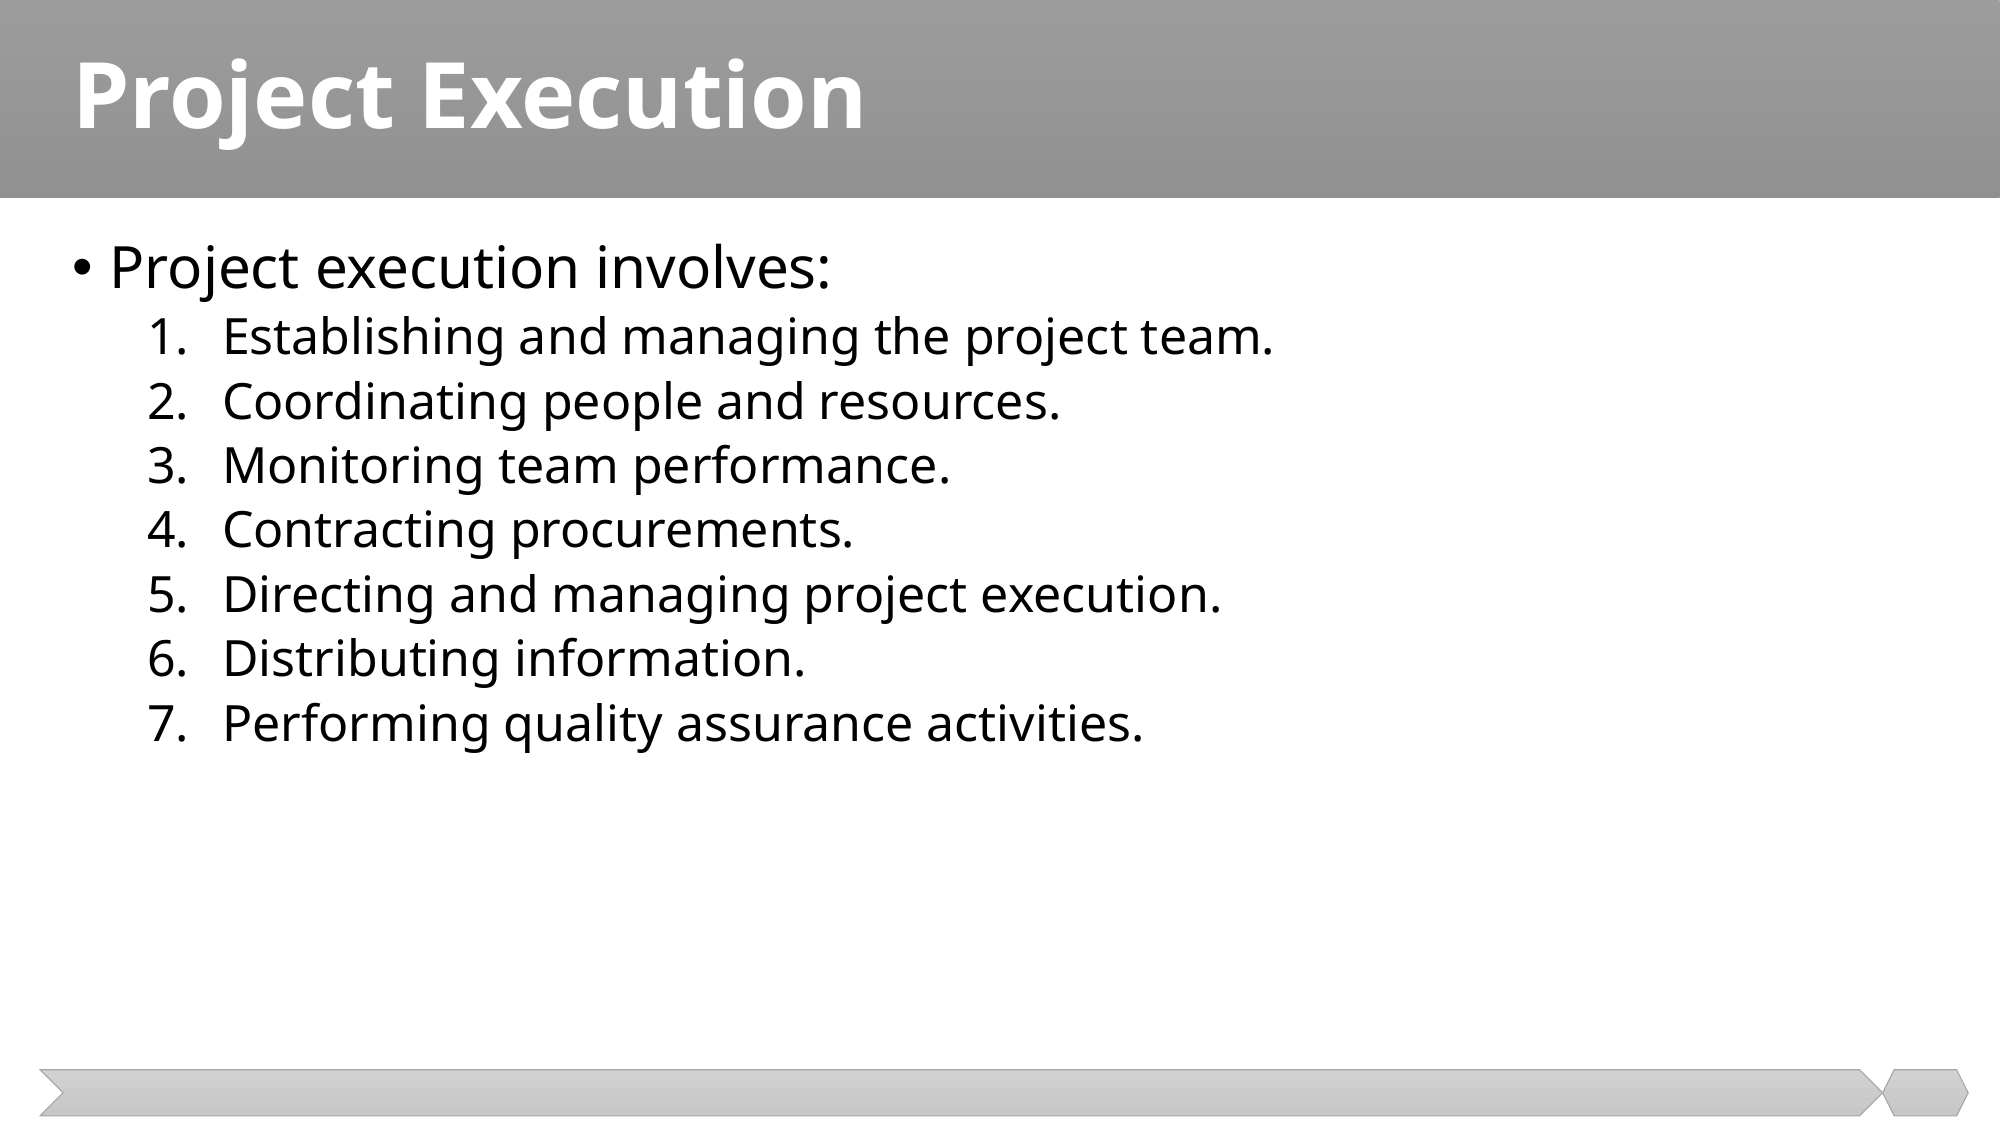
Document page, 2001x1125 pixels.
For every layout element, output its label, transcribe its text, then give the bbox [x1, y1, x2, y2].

list Project execution involves: Establishing and managing the project team. Coordinating people and resources. Monitoring team performance. Contracting procurements. Directing and managing project execution. Distributing information. Performing quality assurance activities. [56, 230, 1969, 1010]
title Project Execution [56, 0, 1969, 199]
